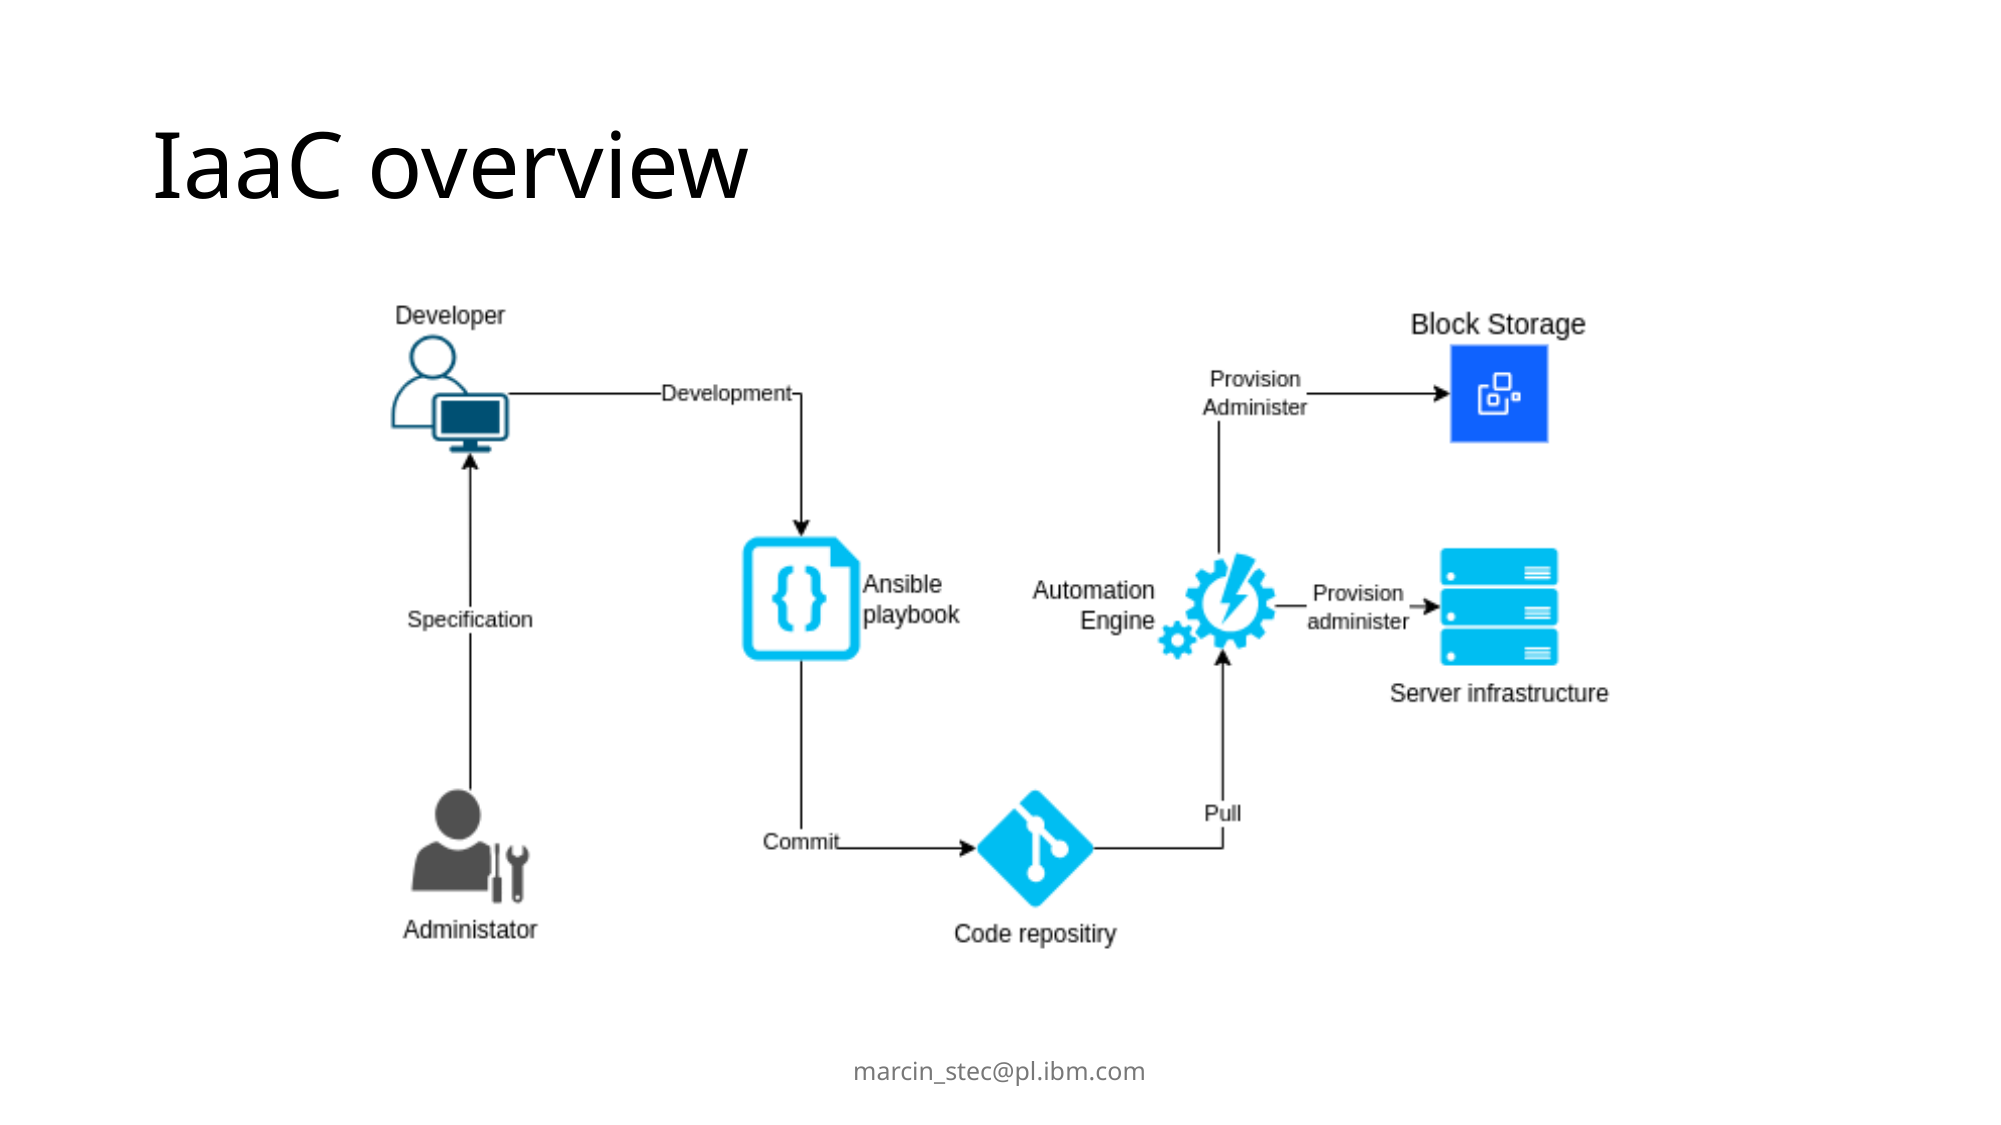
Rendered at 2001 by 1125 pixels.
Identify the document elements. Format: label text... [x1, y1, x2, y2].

footer marcin_stec@pl.ibm.com [662, 1042, 1338, 1103]
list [371, 280, 1631, 970]
title IaaC overview [137, 59, 1863, 278]
